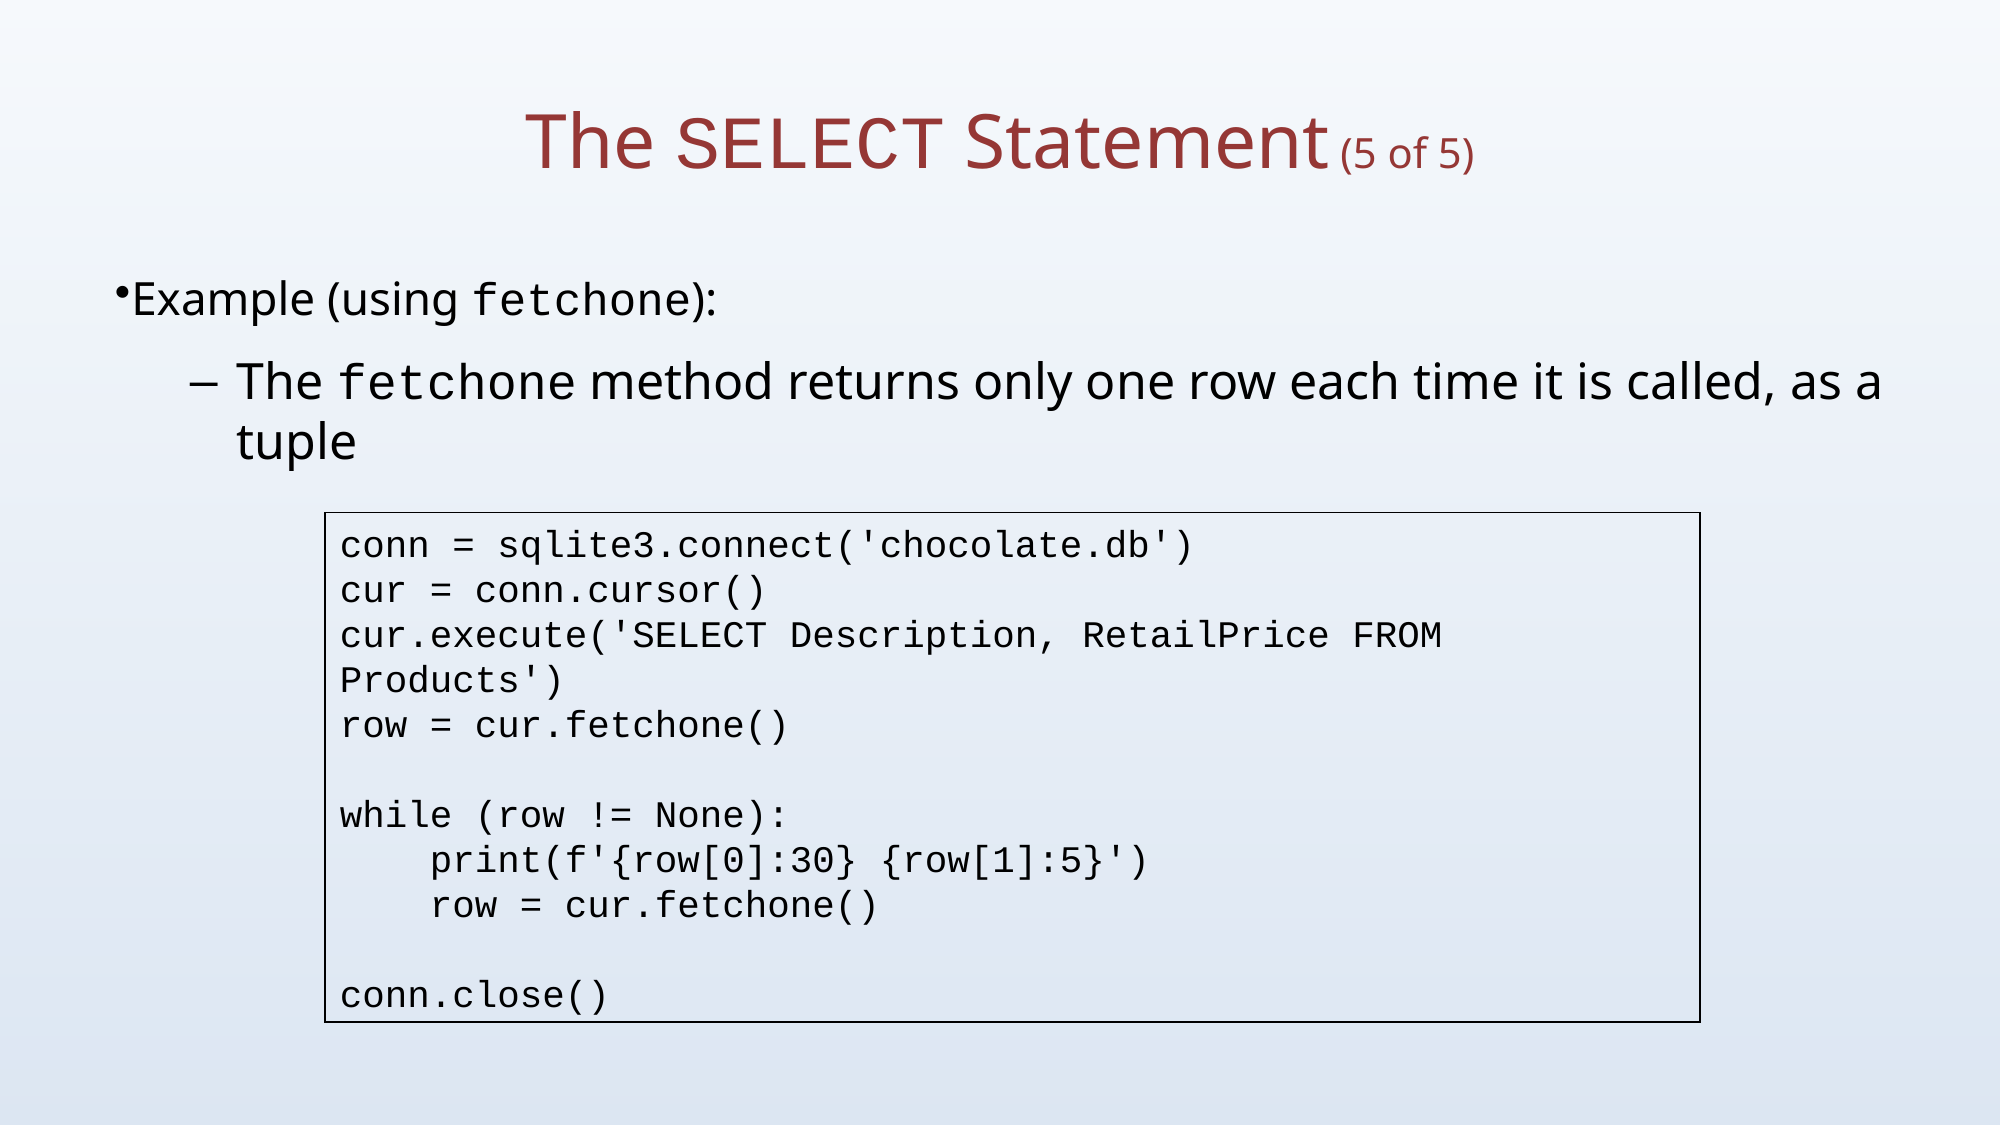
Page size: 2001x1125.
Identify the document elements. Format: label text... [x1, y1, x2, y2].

text_box conn = sqlite3.connect('chocolate.db') cur = conn.cursor() cur.execute('SELECT Description, RetailPrice FROM Products') row = cur.fetchone() while (row != None): print(f'{row[0]:30} {row[1]:5}') row = cur.fetchone() conn.close() [324, 512, 1700, 1023]
list Example (using fetchone): The fetchone method returns only one row each time it is called, as a tuple [99, 262, 1900, 1005]
title The SELECT Statement (5 of 5) [99, 45, 1900, 233]
